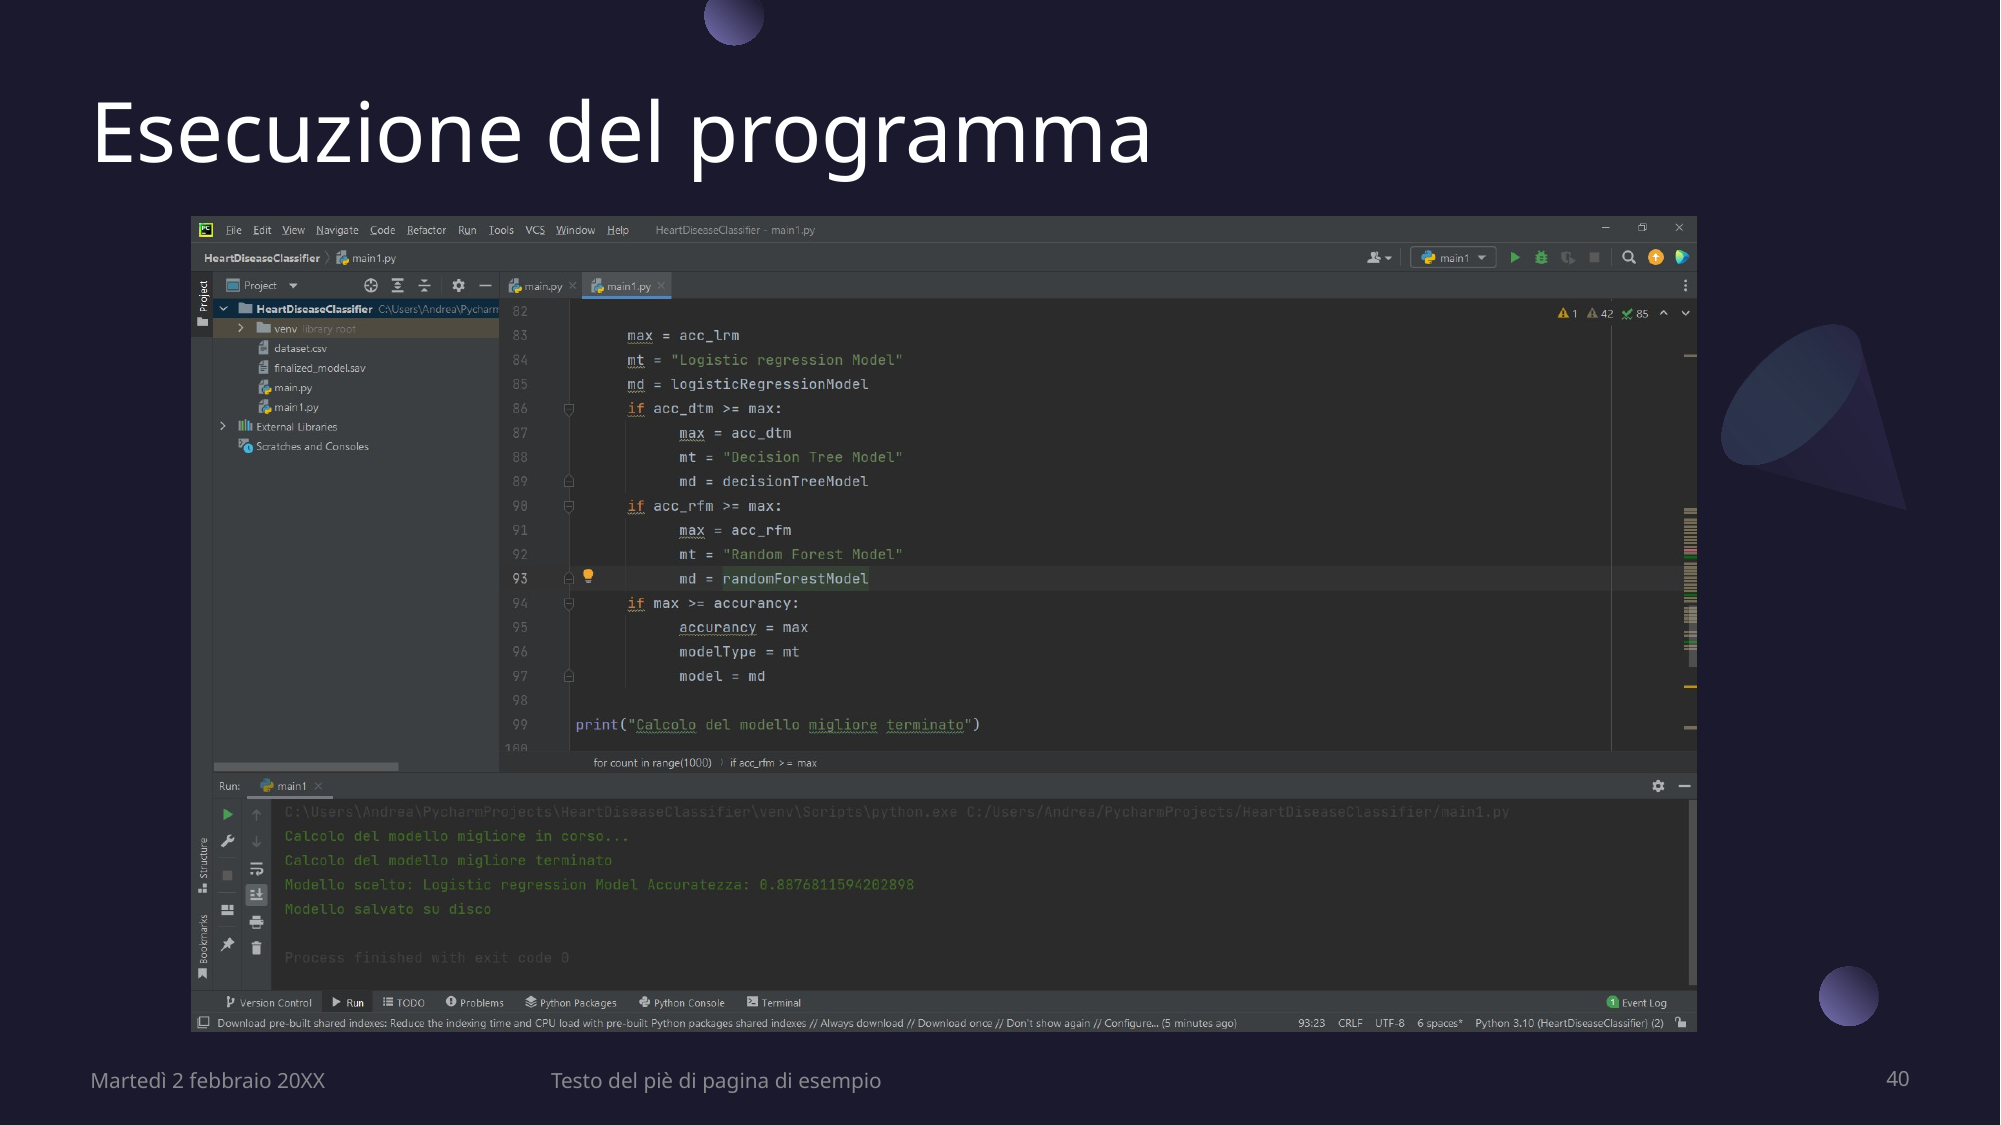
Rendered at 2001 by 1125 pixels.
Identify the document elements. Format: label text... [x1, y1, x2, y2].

slide_number 40 [1632, 1067, 1910, 1093]
footer Testo del piè di pagina di esempio [551, 1067, 1598, 1093]
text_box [1702, 332, 1922, 541]
title Esecuzione del programma [90, 90, 2000, 187]
text_box [703, 0, 765, 47]
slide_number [90, 1067, 522, 1093]
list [191, 216, 1697, 1032]
